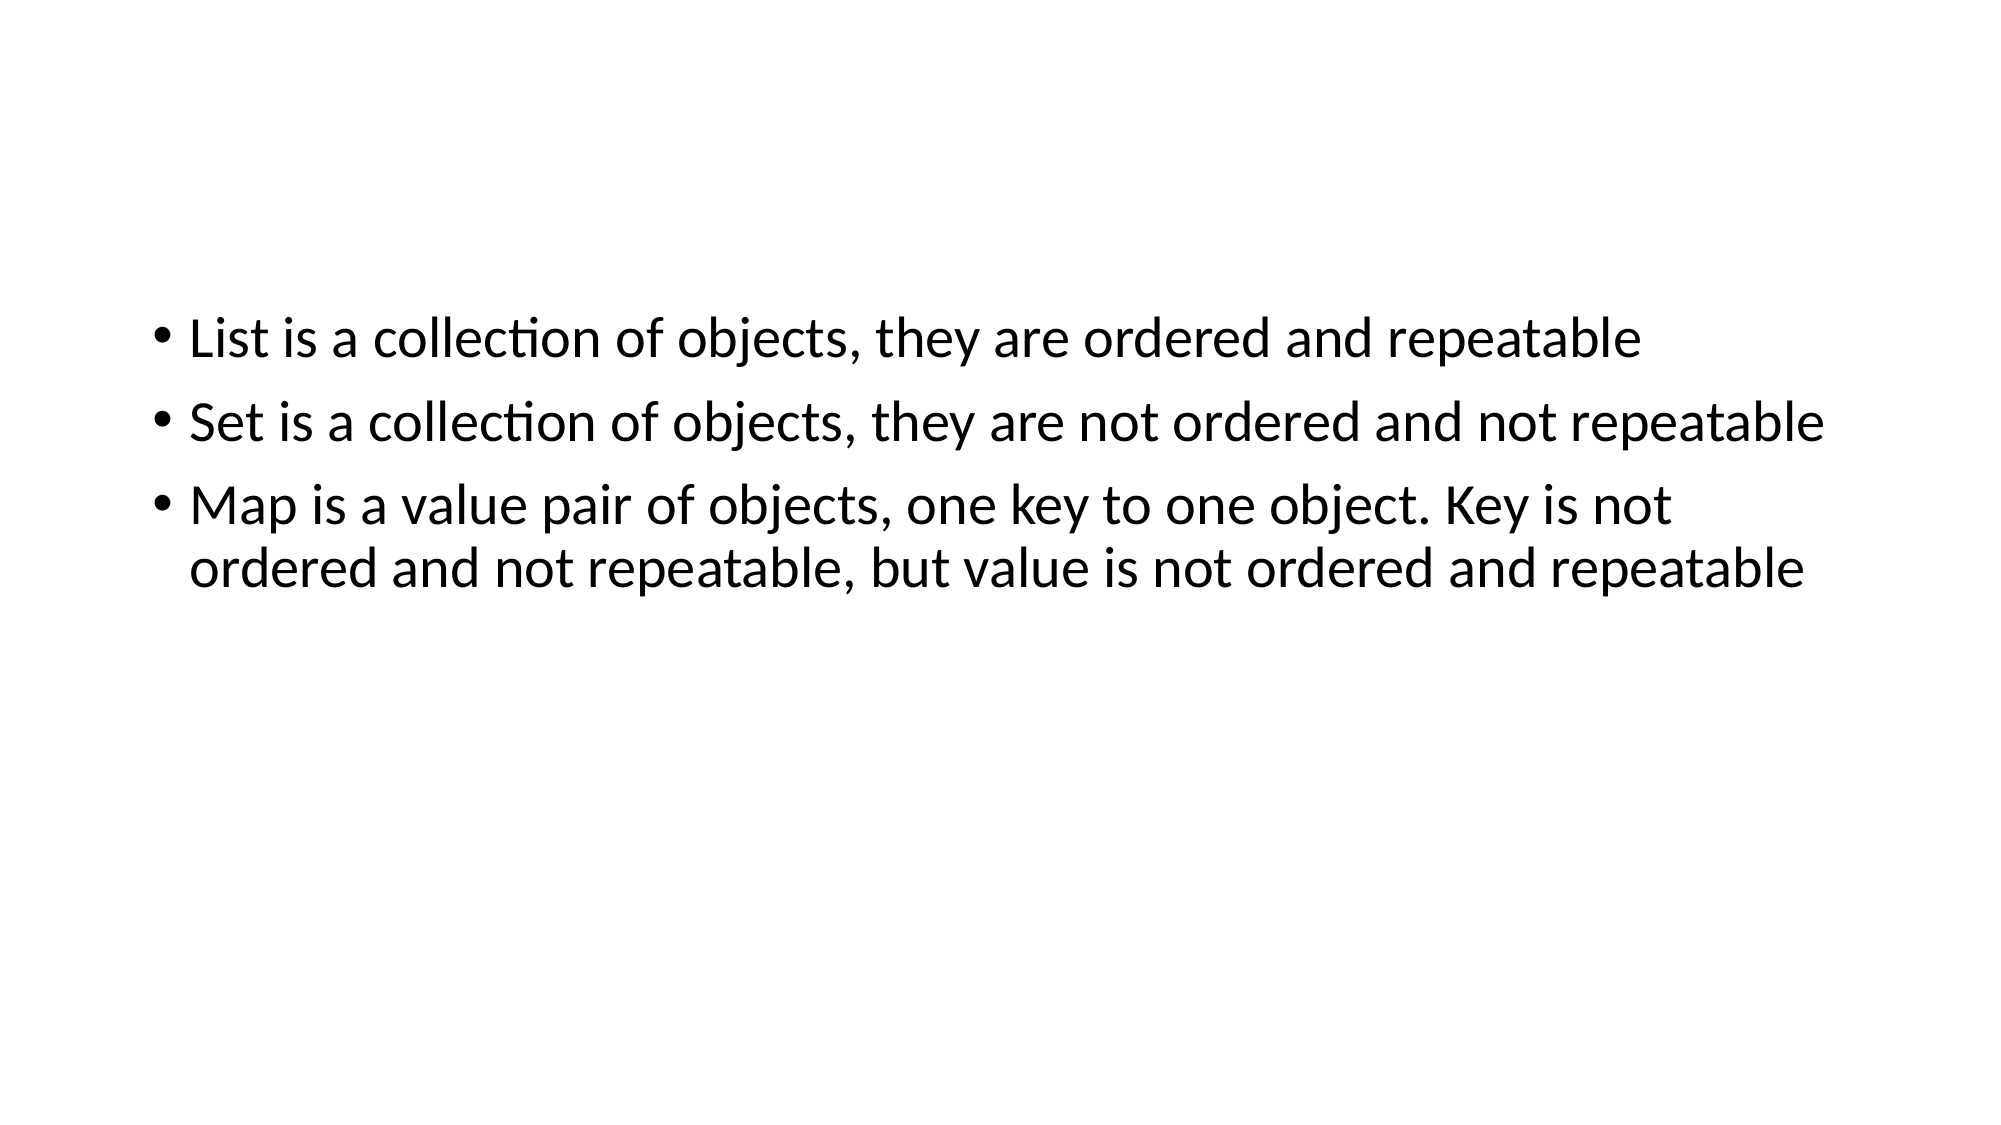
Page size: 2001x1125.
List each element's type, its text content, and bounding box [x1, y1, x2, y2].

list List is a collection of objects, they are ordered and repeatable Set is a collection of objects, they are not ordered and not repeatable Map is a value pair of objects, one key to one object. Key is not ordered and not repeatable, but value is not ordered and repeatable [137, 299, 1863, 1014]
